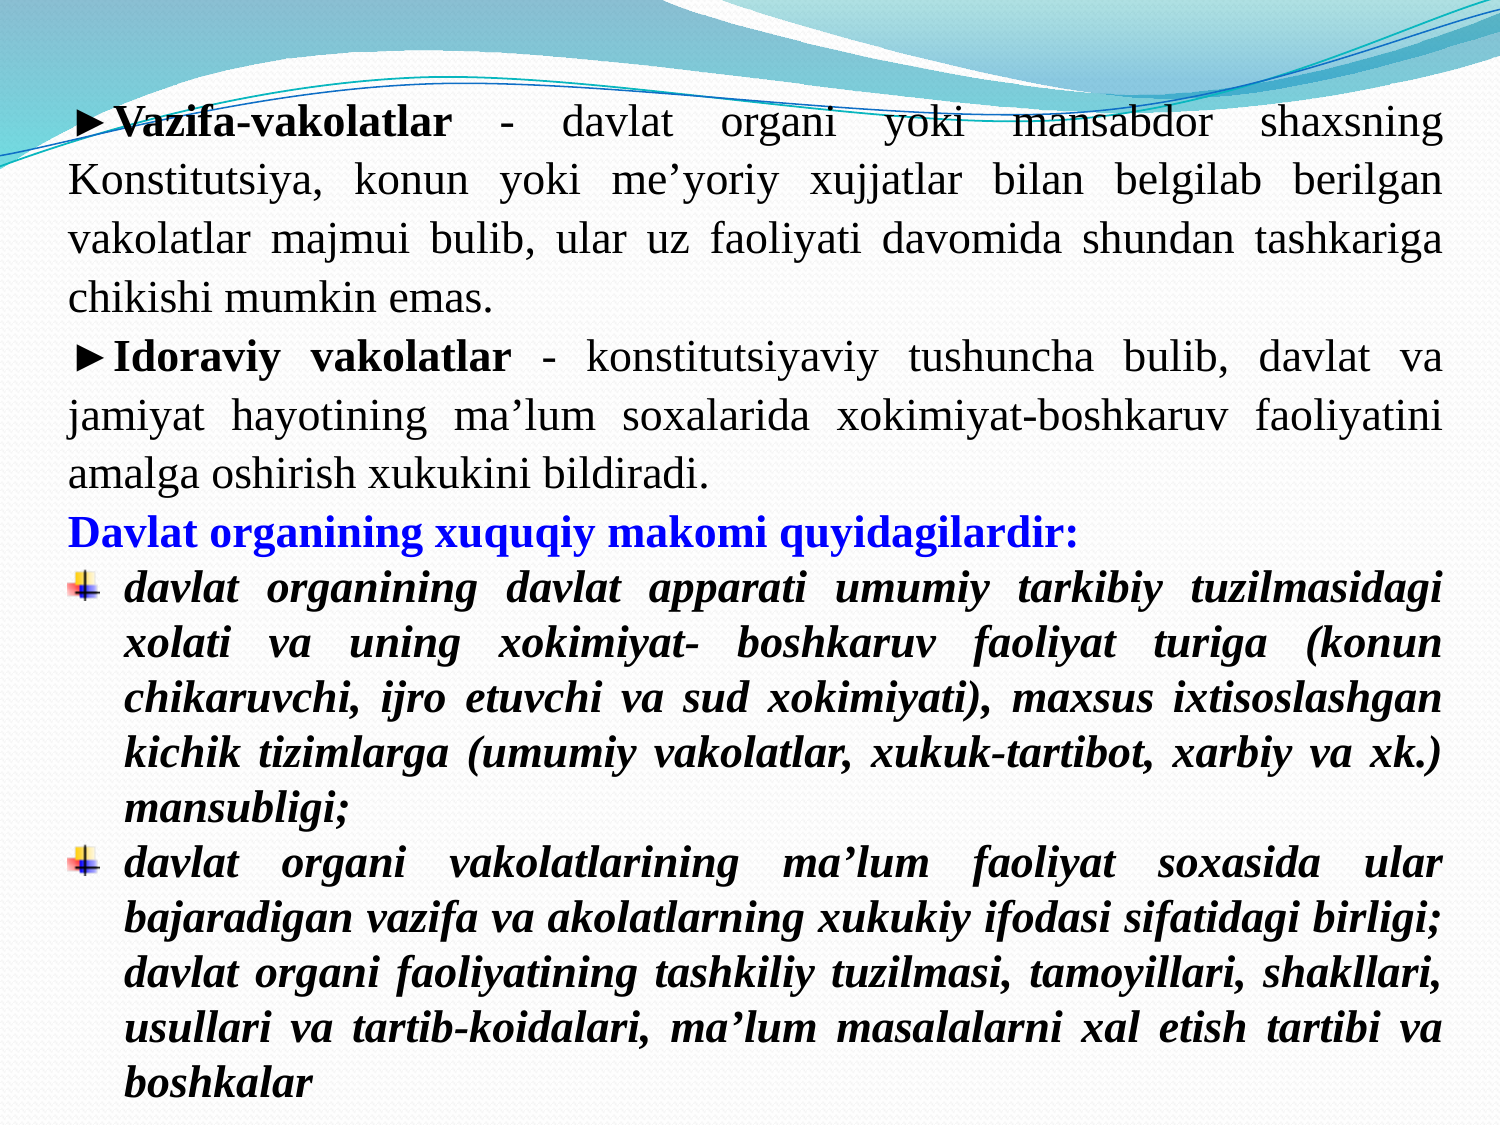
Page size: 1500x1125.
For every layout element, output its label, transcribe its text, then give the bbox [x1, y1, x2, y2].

text_box ►Vazifa-vakolatlar - davlat organi yoki mansabdor shaxsning Konstitutsiya, konun yoki me’yoriy xujjatlar bilan belgilab berilgan vakolatlar majmui bulib, ular uz faoliyati davomida shundan tashkariga chikishi mumkin emas. ►Idoraviy vakolatlar - konstitutsiyaviy tushuncha bulib, davlat va jamiyat hayotining ma’lum soxalarida xokimiyat-boshkaruv faoliyatini amalga oshirish xukukini bildiradi. Davlat organining xuquqiy makomi quyidagilardir: davlat organining davlat apparati umumiy tarkibiy tuzilmasidagi xolati va uning xokimiyat- boshkaruv faoliyat turiga (konun chikaruvchi, ijro etuvchi va sud xokimiyati), maxsus ixtisoslashgan kichik tizimlarga (umumiy vakolatlar, xukuk-tartibot, xarbiy va xk.) mansubligi; davlat organi vakolatlarining ma’lum faoliyat soxasida ular bajaradigan vazifa va akolatlarning xukukiy ifodasi sifatidagi birligi; davlat organi faoliyatining tashkiliy tuzilmasi, tamoyillari, shakllari, usullari va tartib-koidalari, ma’lum masalalarni xal etish tartibi va boshkalar [53, 79, 1459, 1115]
picture [67, 568, 100, 601]
picture [67, 843, 100, 876]
